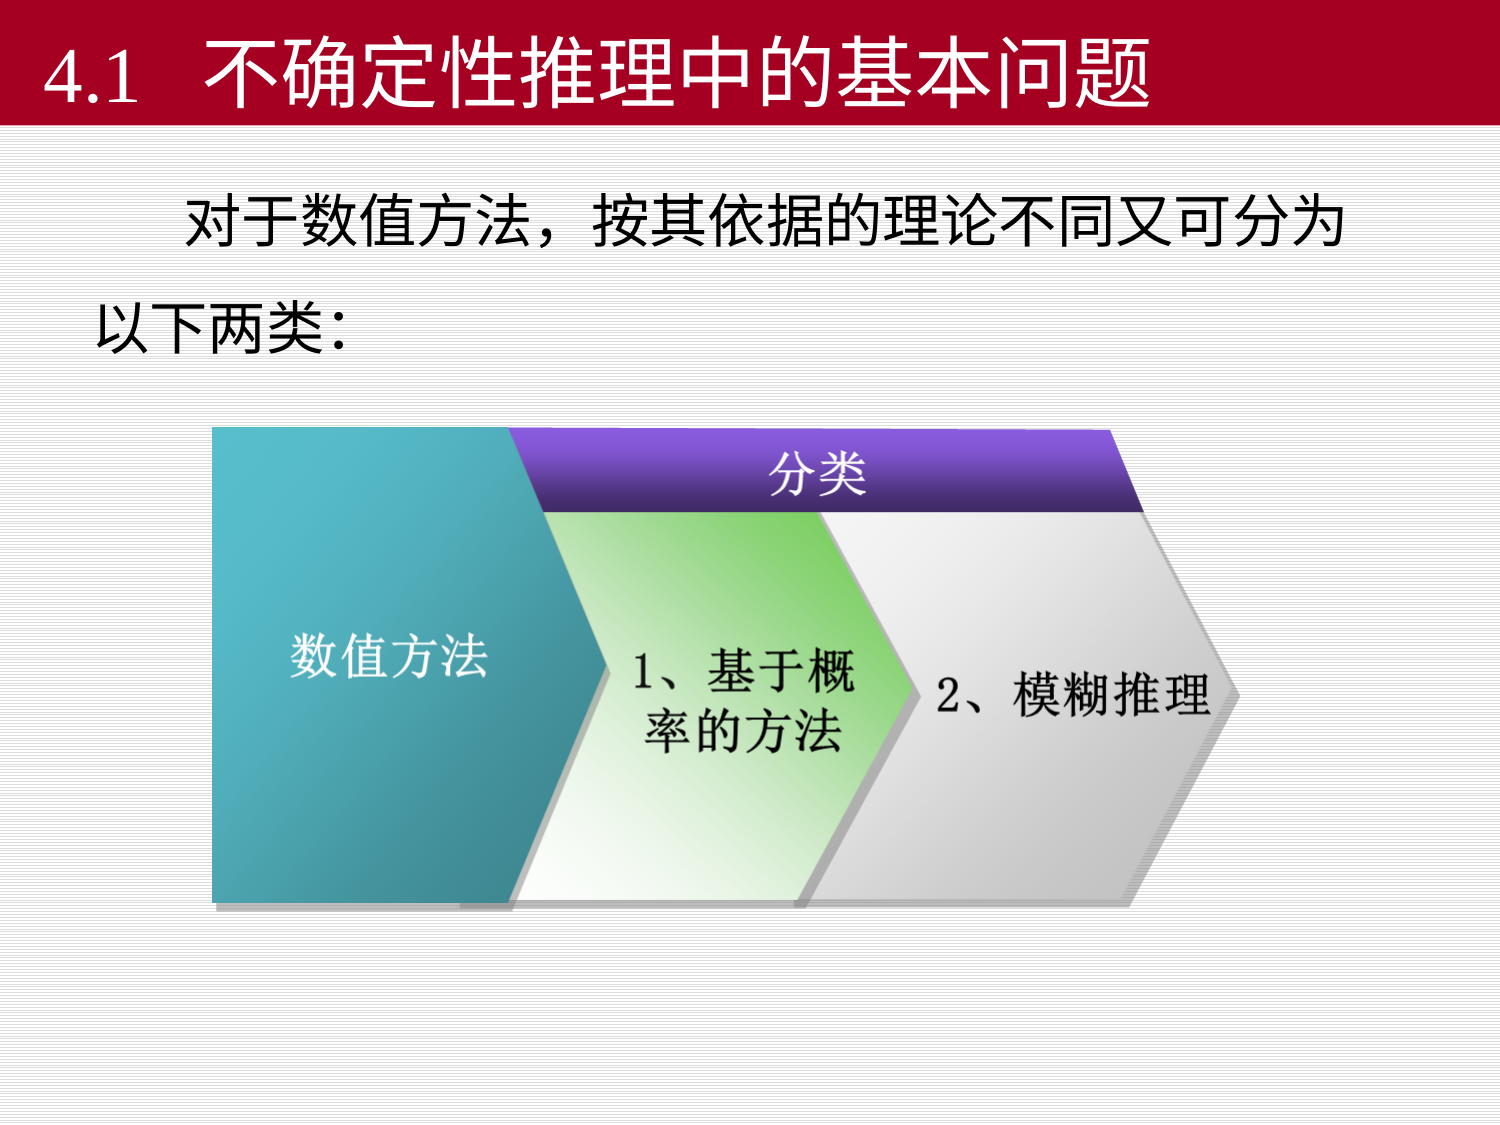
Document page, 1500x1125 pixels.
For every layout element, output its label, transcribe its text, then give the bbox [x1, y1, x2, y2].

picture [212, 424, 1243, 912]
text_box 4.1 不确定性推理中的基本问题 [0, 0, 1500, 126]
slide_number [1137, 1062, 1463, 1122]
list 对于数值方法，按其依据的理论不同又可分为 以下两类： [76, 161, 1424, 1049]
